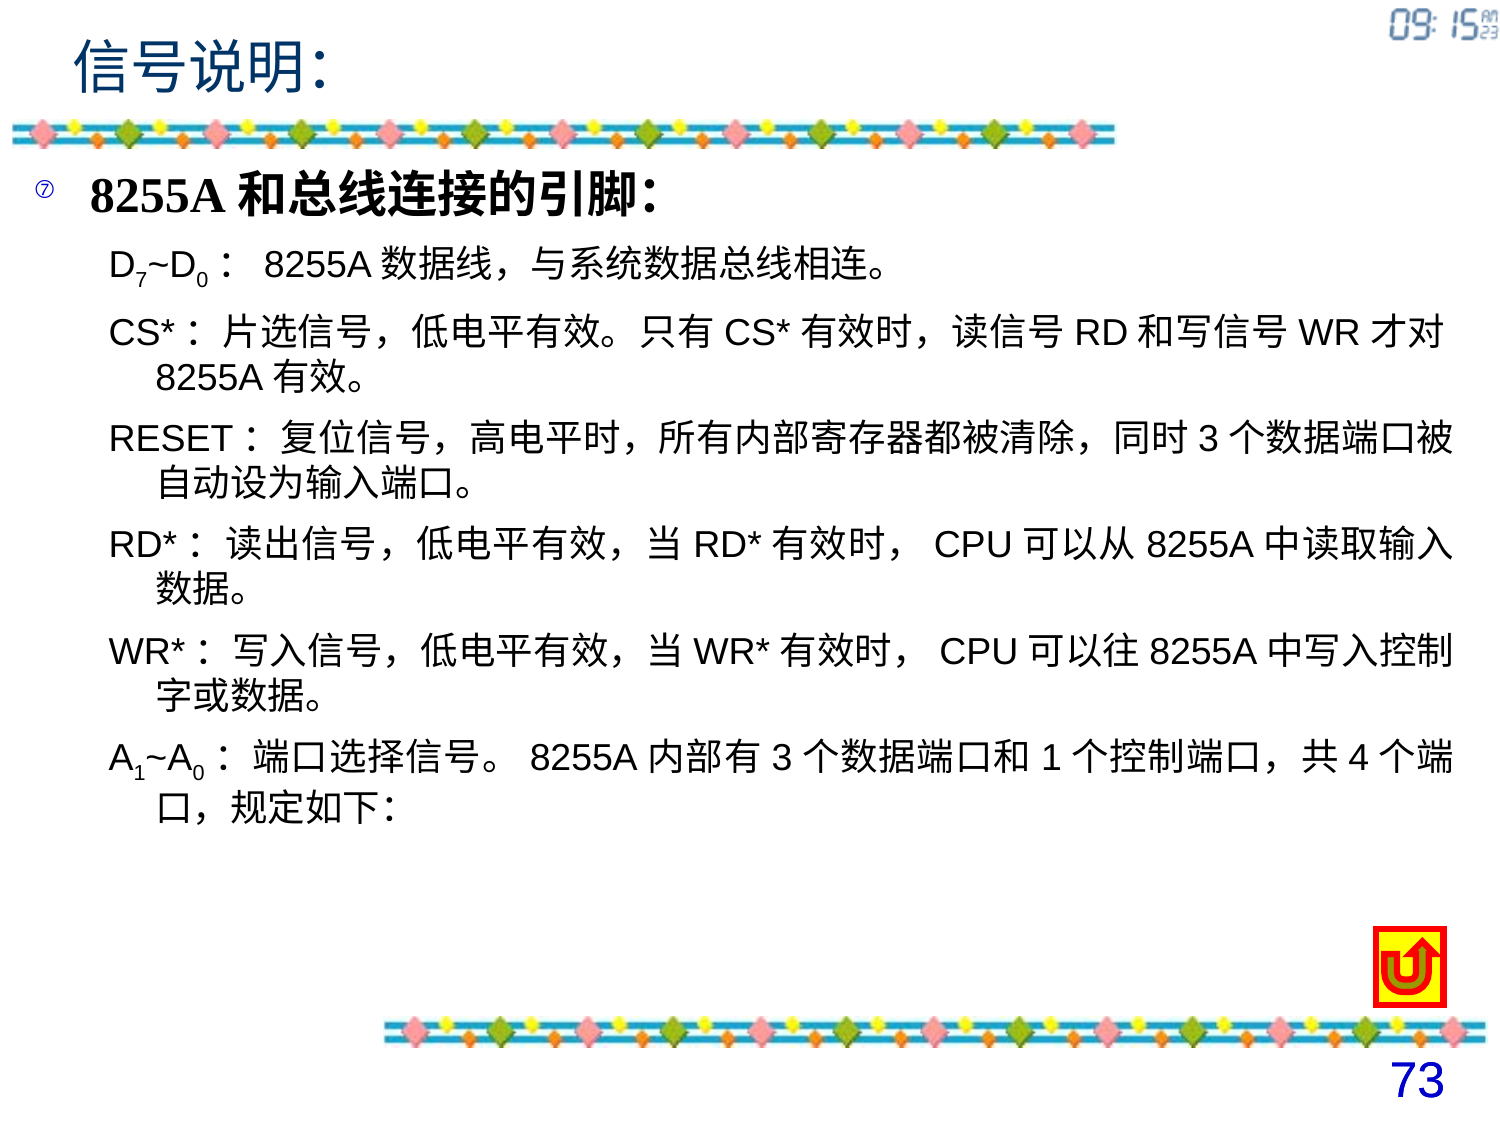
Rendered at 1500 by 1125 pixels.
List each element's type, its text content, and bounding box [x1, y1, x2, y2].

picture [11, 119, 1117, 149]
title 信号说明： [57, 3, 573, 109]
list 8255A和总线连接的引脚： D7~D0：8255A数据线，与系统数据总线相连。 CS*：片选信号，低电平有效。只有CS*有效时，读信号RD和写信号WR才对8255A有效。 RESET：复位信号，高电平时，所有内部寄存器都被清除，同时3个数据端口被自动设为输入端口。 RD*：读出信号，低电平有效，当RD*有效时，CPU可以从8255A中读取输入数据。 WR*：写入信号，低电平有效，当WR*有效时，CPU可以往8255A中写入控制字或数据。 A1~A0：端口选择信号。8255A内部有3个数据端口和1个控制端口，共4个端口，规定如下： [18, 155, 1470, 1024]
picture [383, 1016, 1488, 1048]
picture [1387, 0, 1500, 50]
text_box [1375, 928, 1444, 1005]
